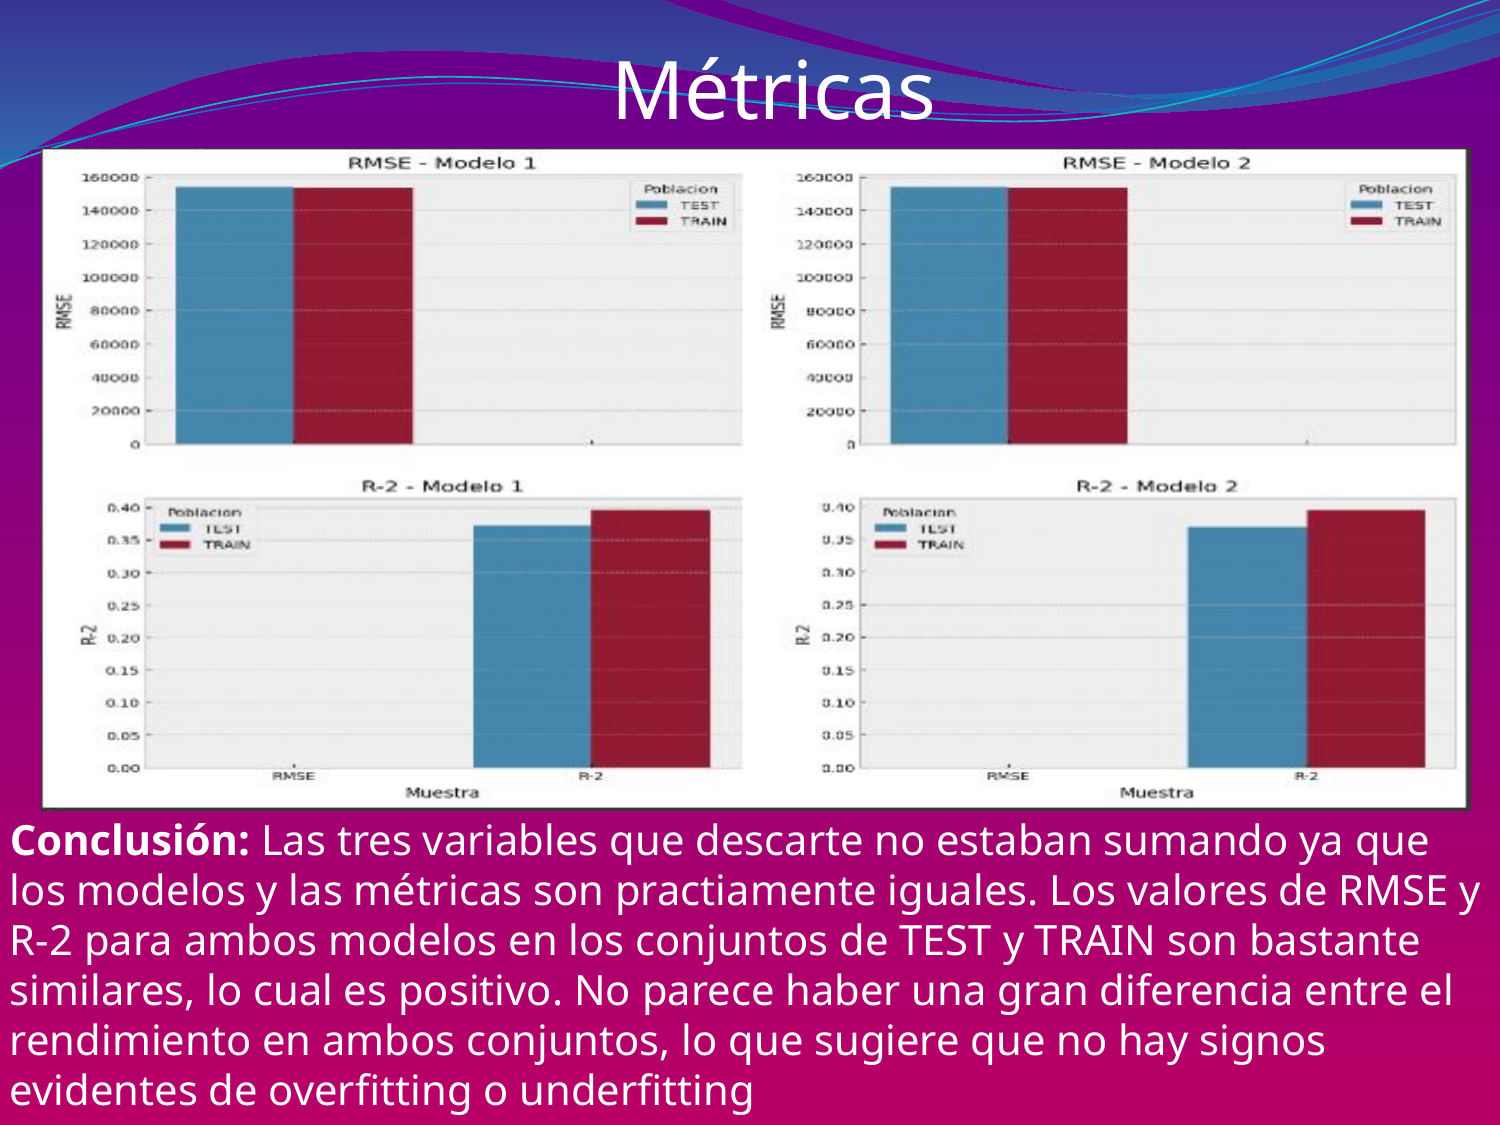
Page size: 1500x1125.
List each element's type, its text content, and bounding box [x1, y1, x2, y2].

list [41, 148, 1471, 811]
title Métricas [407, 30, 1140, 136]
list Conclusión: Las tres variables que descarte no estaban sumando ya que los modelos y las métricas son practiamente iguales. Los valores de RMSE y R-2 para ambos modelos en los conjuntos de TEST y TRAIN son bastante similares, lo cual es positivo. No parece haber una gran diferencia entre el rendimiento en ambos conjuntos, lo que sugiere que no hay signos evidentes de overfitting o underfitting [2, 822, 1500, 1106]
